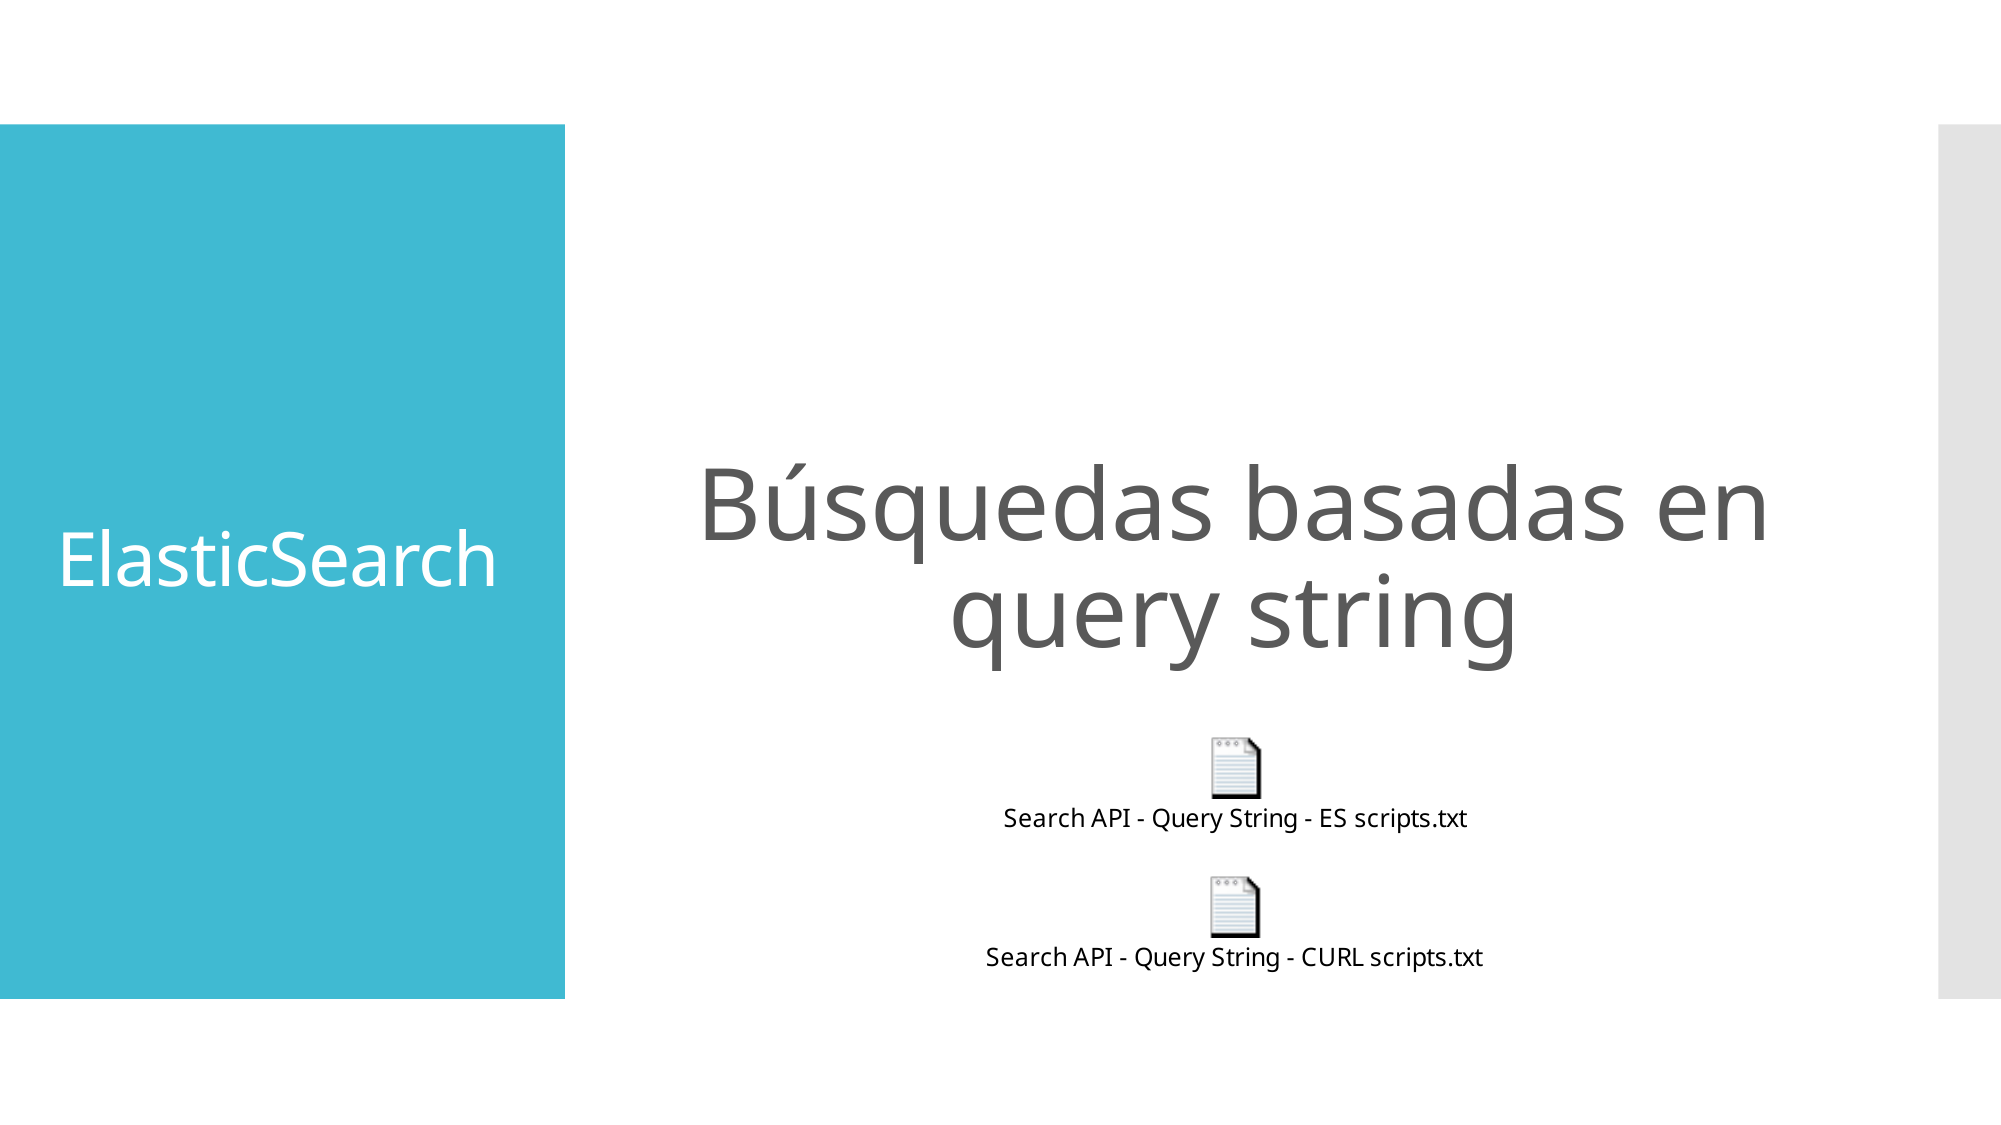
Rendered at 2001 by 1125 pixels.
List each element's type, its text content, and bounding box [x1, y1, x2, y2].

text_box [961, 730, 1508, 844]
list Búsquedas basadas en query string [634, 141, 1835, 982]
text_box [939, 868, 1530, 982]
title ElasticSearch [41, 184, 525, 940]
